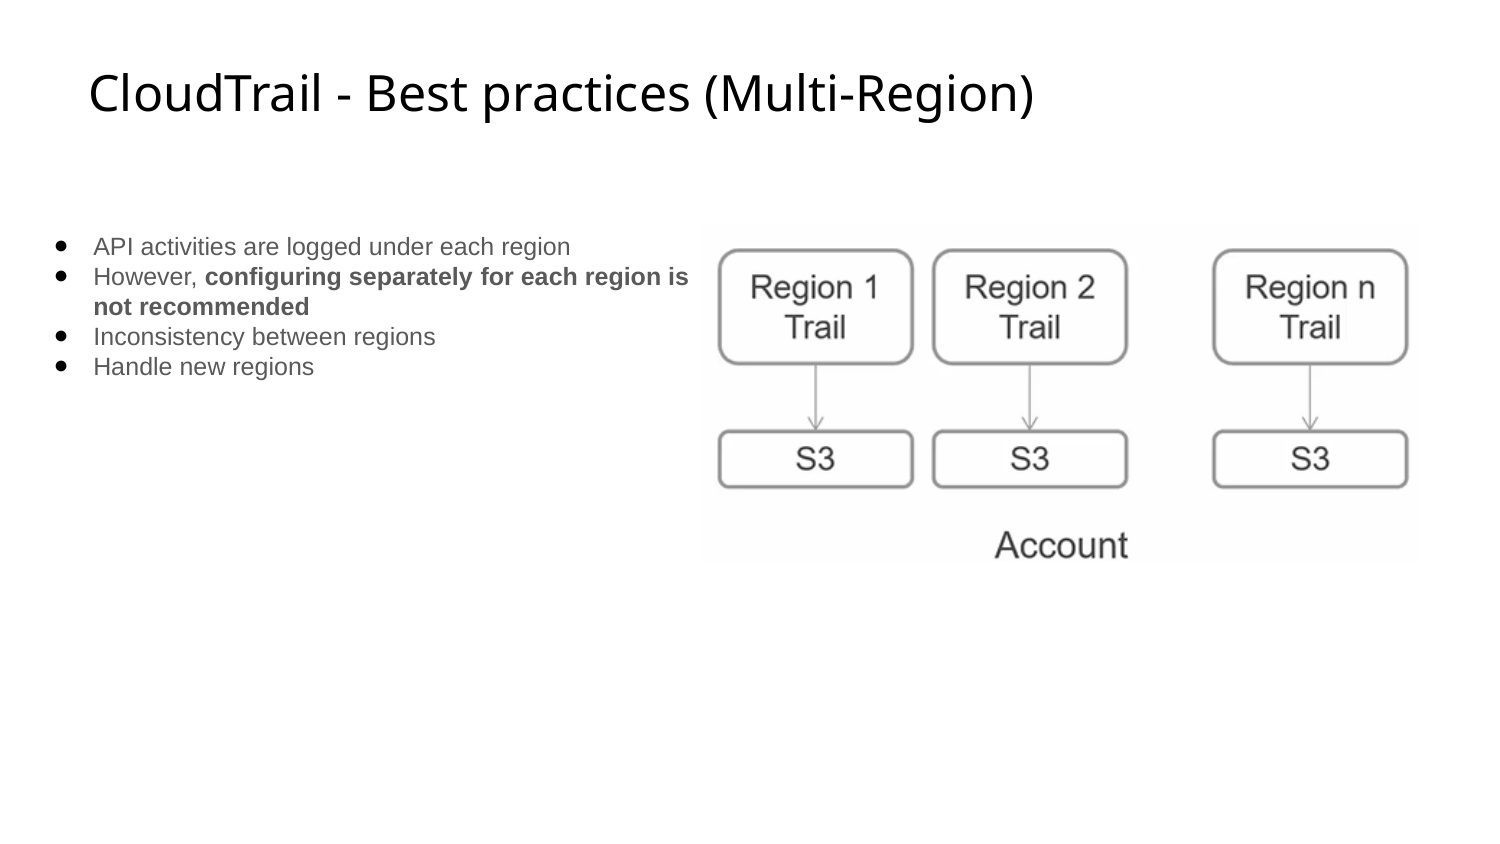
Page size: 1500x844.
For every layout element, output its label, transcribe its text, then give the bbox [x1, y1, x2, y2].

picture [699, 224, 1419, 563]
title CloudTrail - Best practices (Multi-Region) [77, 33, 1048, 157]
list API activities are logged under each region However, configuring separately for each region is not recommended Inconsistency between regions Handle new regions [25, 224, 712, 760]
